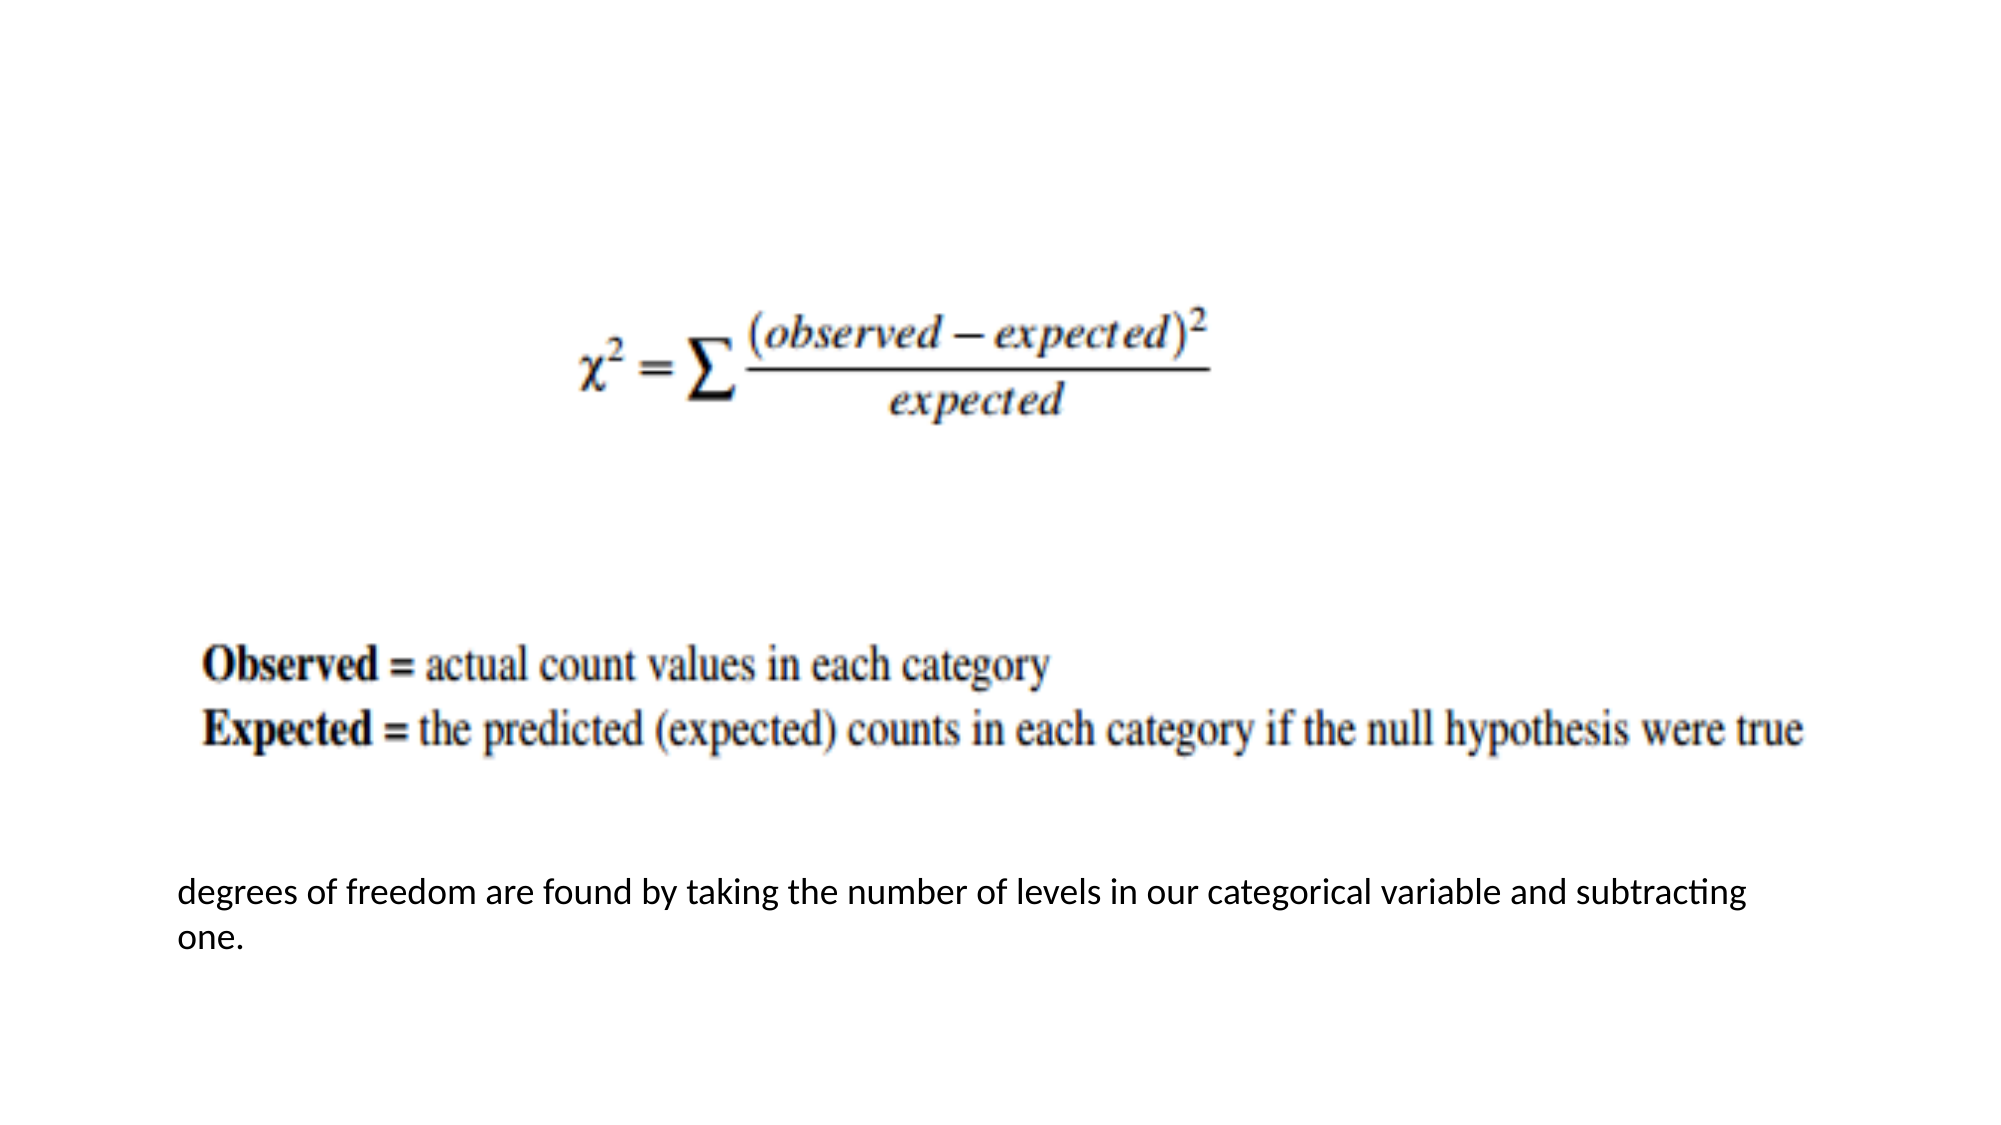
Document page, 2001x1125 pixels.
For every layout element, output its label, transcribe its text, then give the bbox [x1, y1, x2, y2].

picture [487, 262, 1288, 489]
text_box degrees of freedom are found by taking the number of levels in our categorical variable and subtracting one. [162, 859, 1800, 965]
picture [97, 599, 1881, 775]
